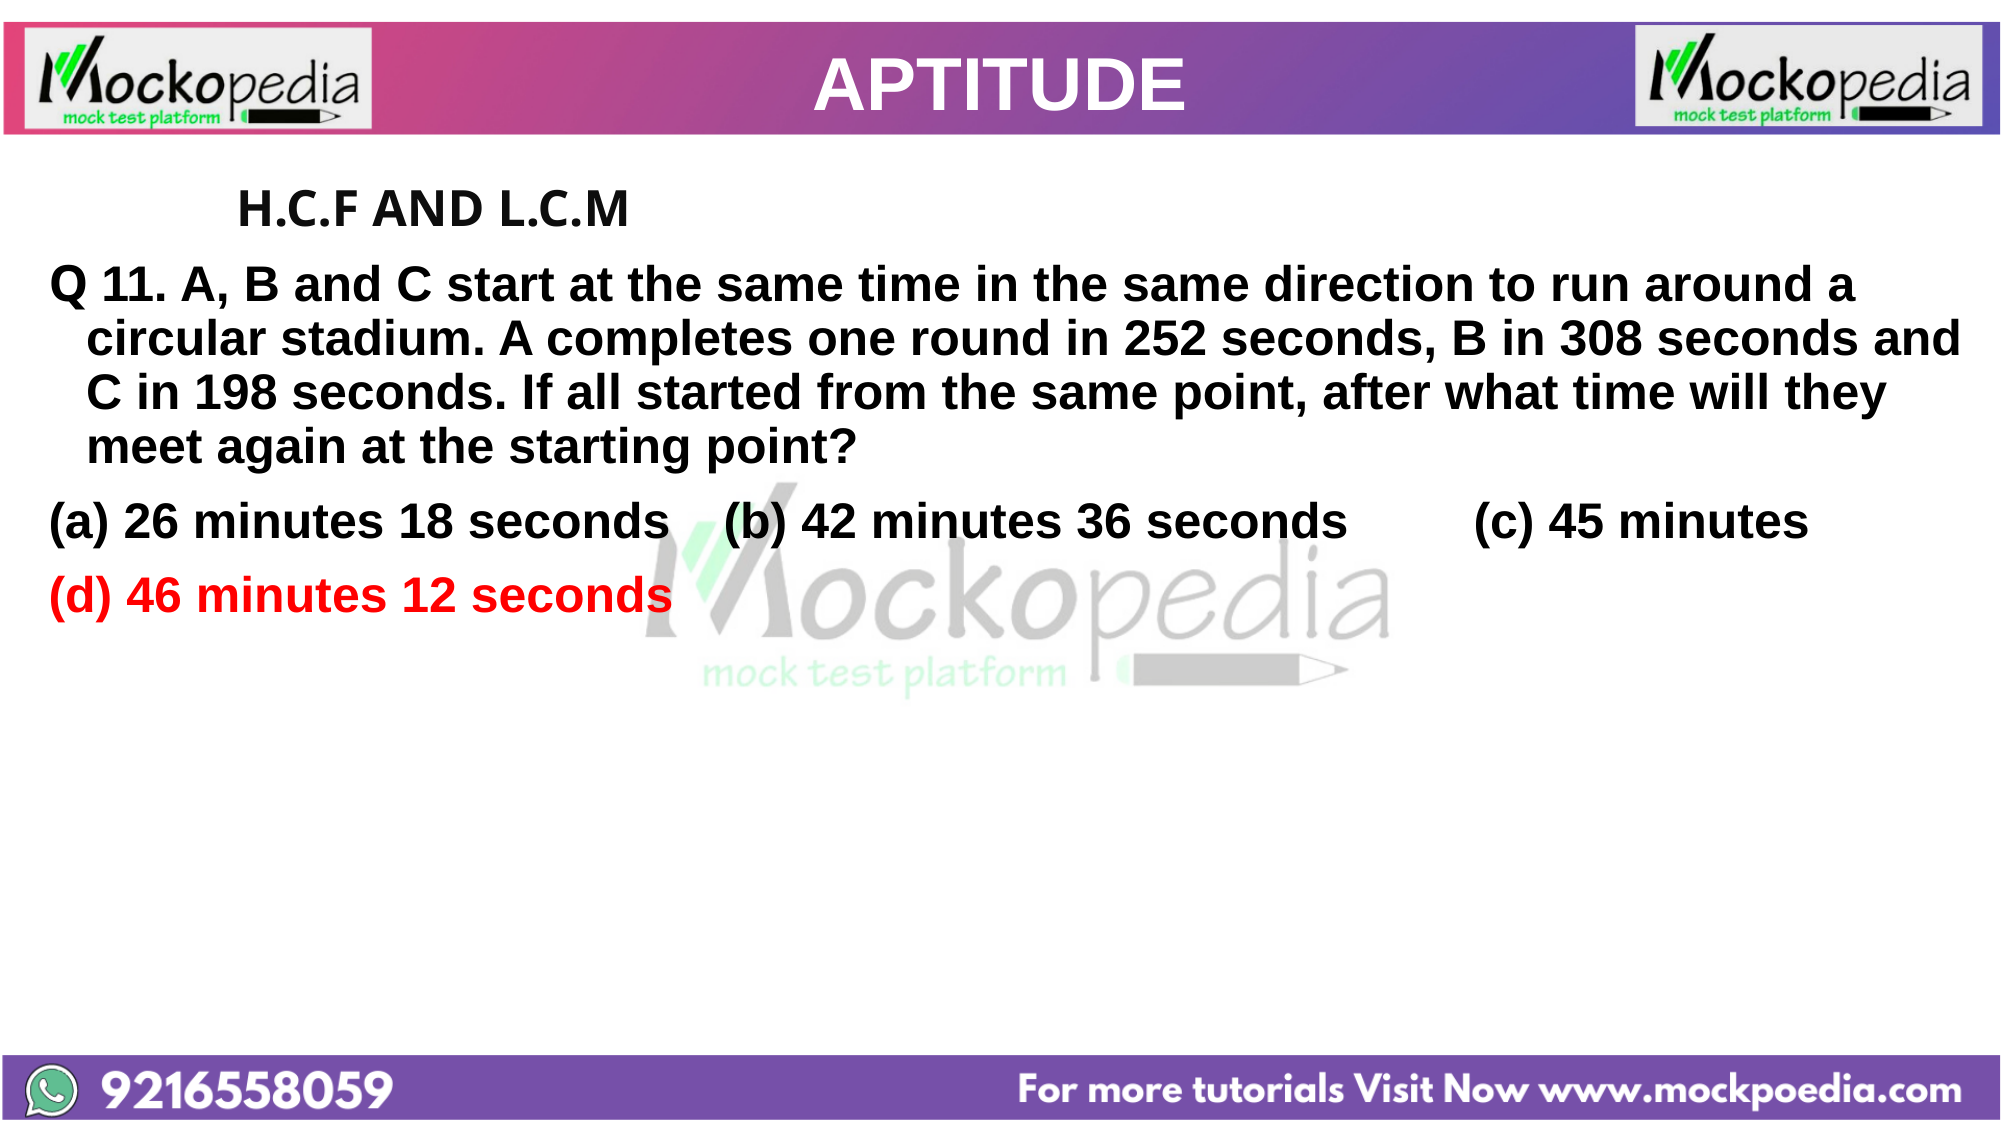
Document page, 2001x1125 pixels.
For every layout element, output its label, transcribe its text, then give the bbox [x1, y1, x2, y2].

list H.C.F AND L.C.M Q 11. A, B and C start at the same time in the same direction to run around a circular stadium. A completes one round in 252 seconds, B in 308 seconds and C in 198 seconds. If all started from the same point, after what time will they meet again at the starting point? 26 minutes 18 seconds (b) 42 minutes 36 seconds (c) 45 minutes (d) 46 minutes 12 seconds [33, 175, 2000, 1053]
title APTITUDE [41, 31, 1959, 142]
picture [0, 0, 2001, 1125]
